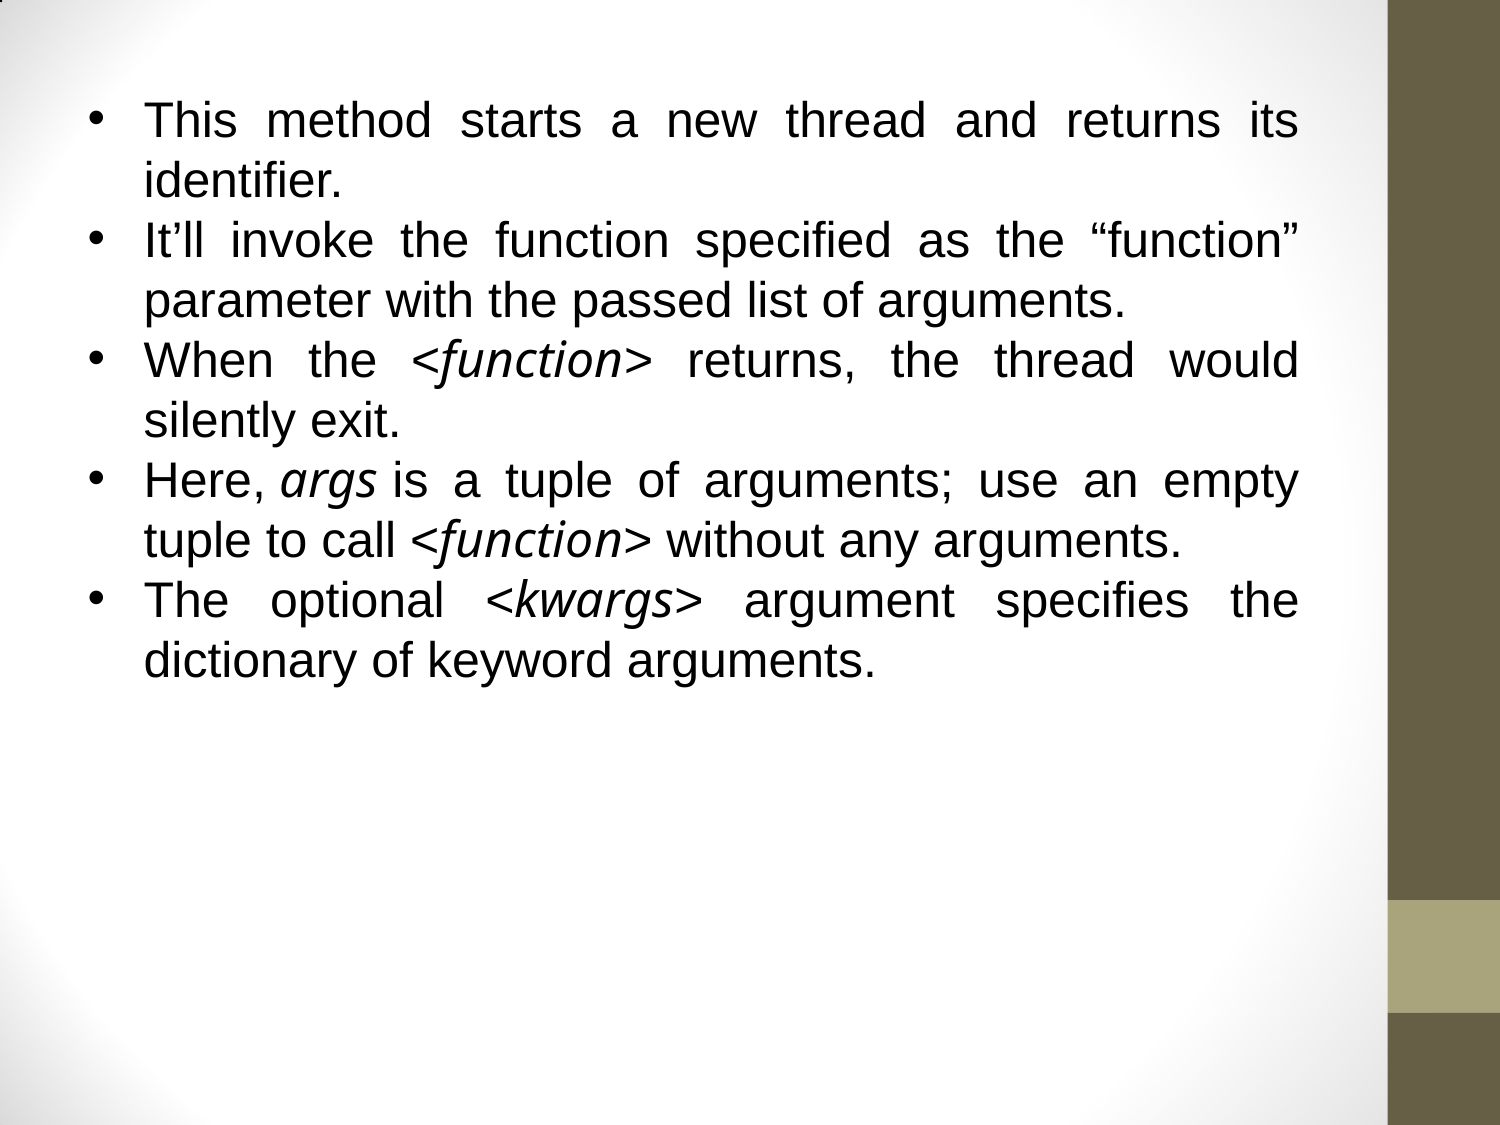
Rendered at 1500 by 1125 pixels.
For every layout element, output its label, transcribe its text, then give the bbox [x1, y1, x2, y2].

picture [0, 0, 1387, 1125]
list This method starts a new thread and returns its identifier. It’ll invoke the function specified as the “function” parameter with the passed list of arguments. When the <function> returns, the thread would silently exit. Here, args is a tuple of arguments; use an empty tuple to call <function> without any arguments. The optional <kwargs> argument specifies the dictionary of keyword arguments. [87, 87, 1300, 749]
